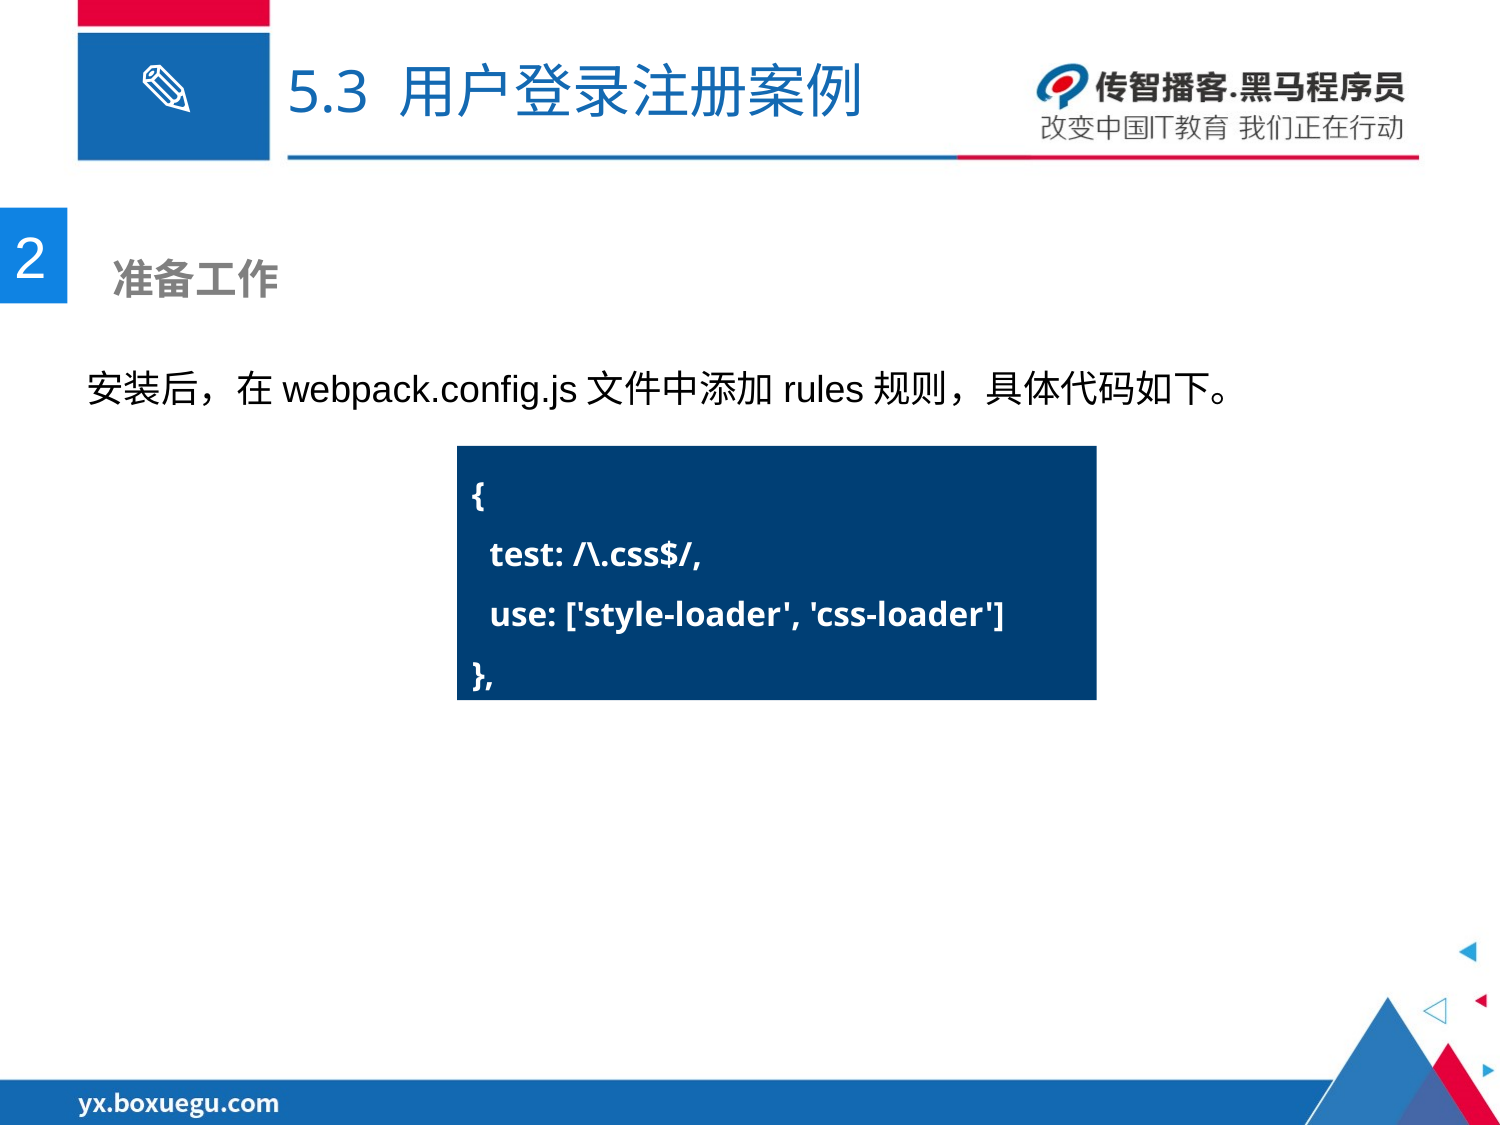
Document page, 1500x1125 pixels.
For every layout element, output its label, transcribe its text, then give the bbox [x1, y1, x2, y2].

title 5.3 用户登录注册案例 [271, 25, 1046, 153]
text_box 安装后，在webpack.config.js文件中添加rules规则，具体代码如下。 [71, 312, 1391, 417]
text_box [0, 207, 844, 311]
picture [0, 0, 1500, 1125]
text_box { test: /\.css$/, use: ['style-loader', 'css-loader'] }, [457, 445, 1097, 701]
